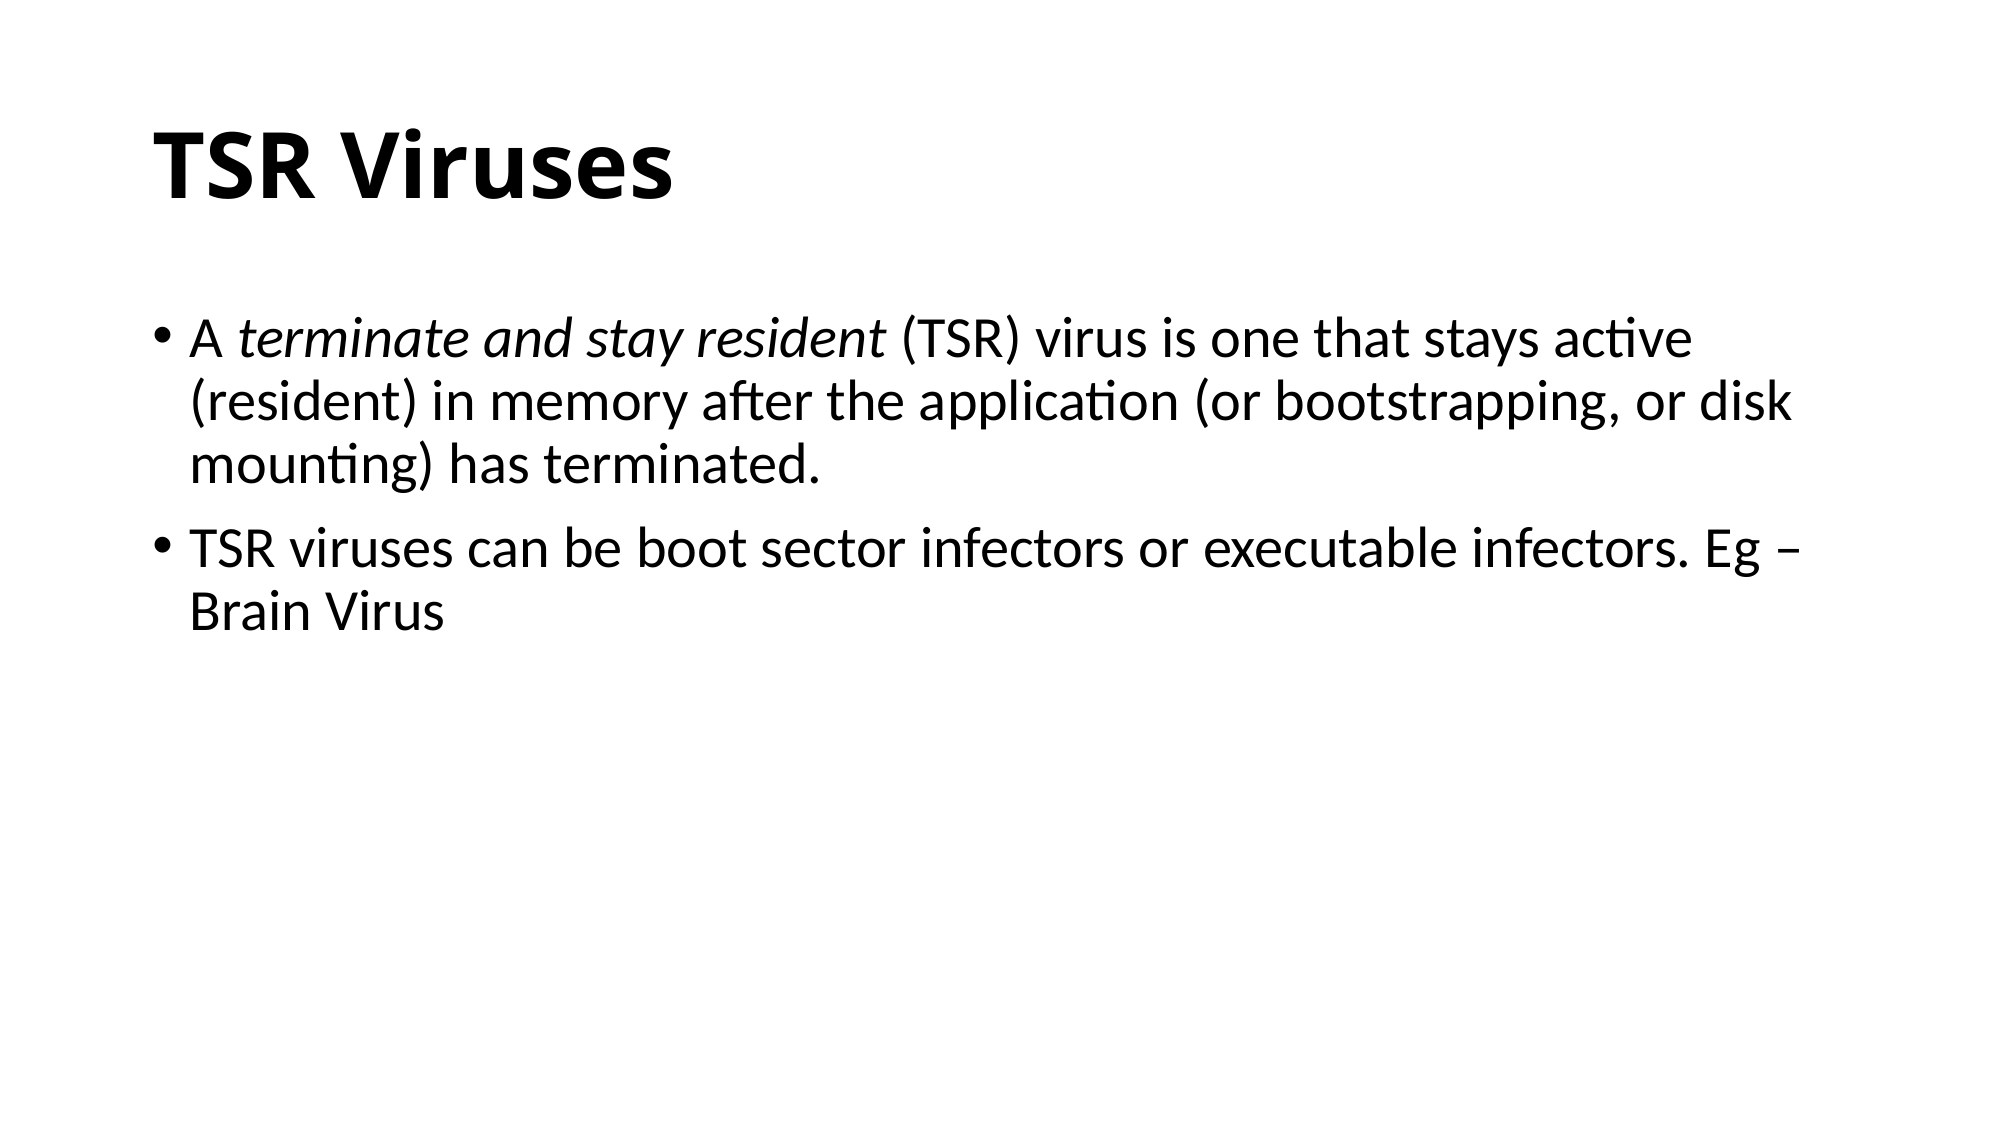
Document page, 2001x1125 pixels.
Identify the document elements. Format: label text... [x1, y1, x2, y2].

list A terminate and stay resident (TSR) virus is one that stays active (resident) in memory after the application (or bootstrapping, or disk mounting) has terminated. TSR viruses can be boot sector infectors or executable infectors. Eg – Brain Virus [137, 299, 1863, 1014]
title TSR Viruses [137, 59, 1863, 278]
